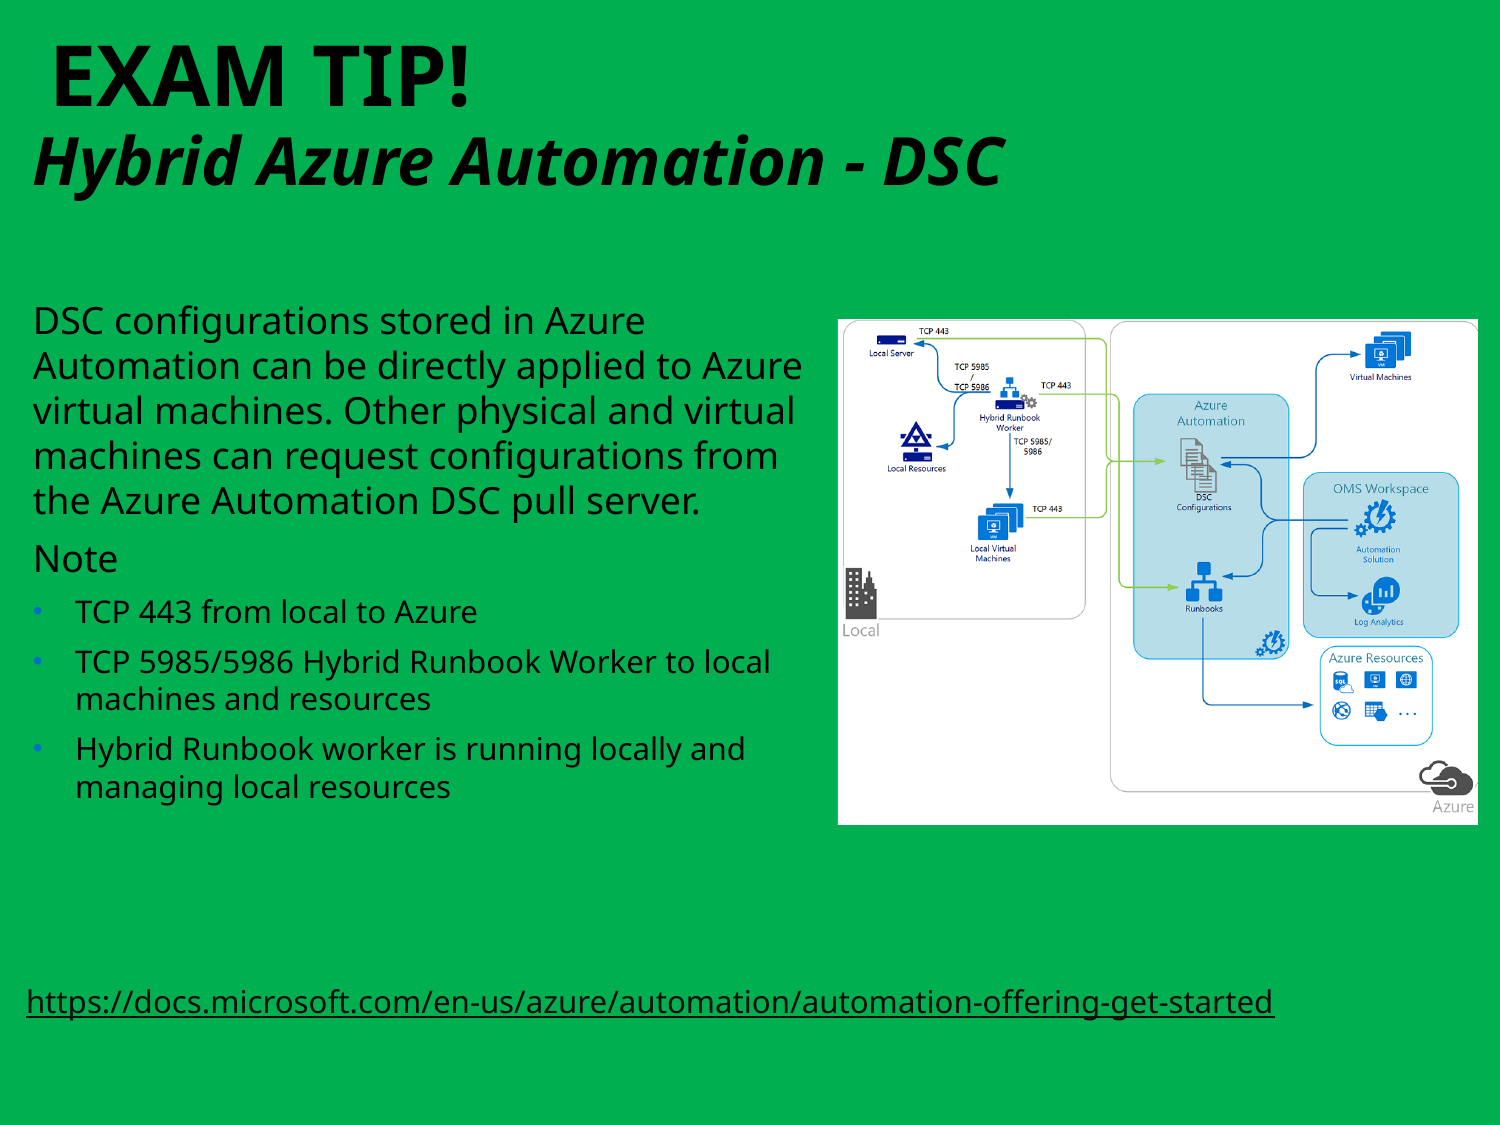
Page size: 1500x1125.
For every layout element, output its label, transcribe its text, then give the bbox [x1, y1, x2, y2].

list DSC configurations stored in Azure Automation can be directly applied to Azure virtual machines. Other physical and virtual machines can request configurations from the Azure Automation DSC pull server. Note TCP 443 from local to Azure TCP 5985/5986 Hybrid Runbook Worker to local machines and resources Hybrid Runbook worker is running locally and managing local resources [32, 296, 817, 869]
list https://docs.microsoft.com/en-us/azure/automation/automation-offering-get-started [25, 981, 1468, 1118]
picture [837, 319, 1479, 826]
title Hybrid Azure Automation - DSC [32, 104, 1468, 223]
